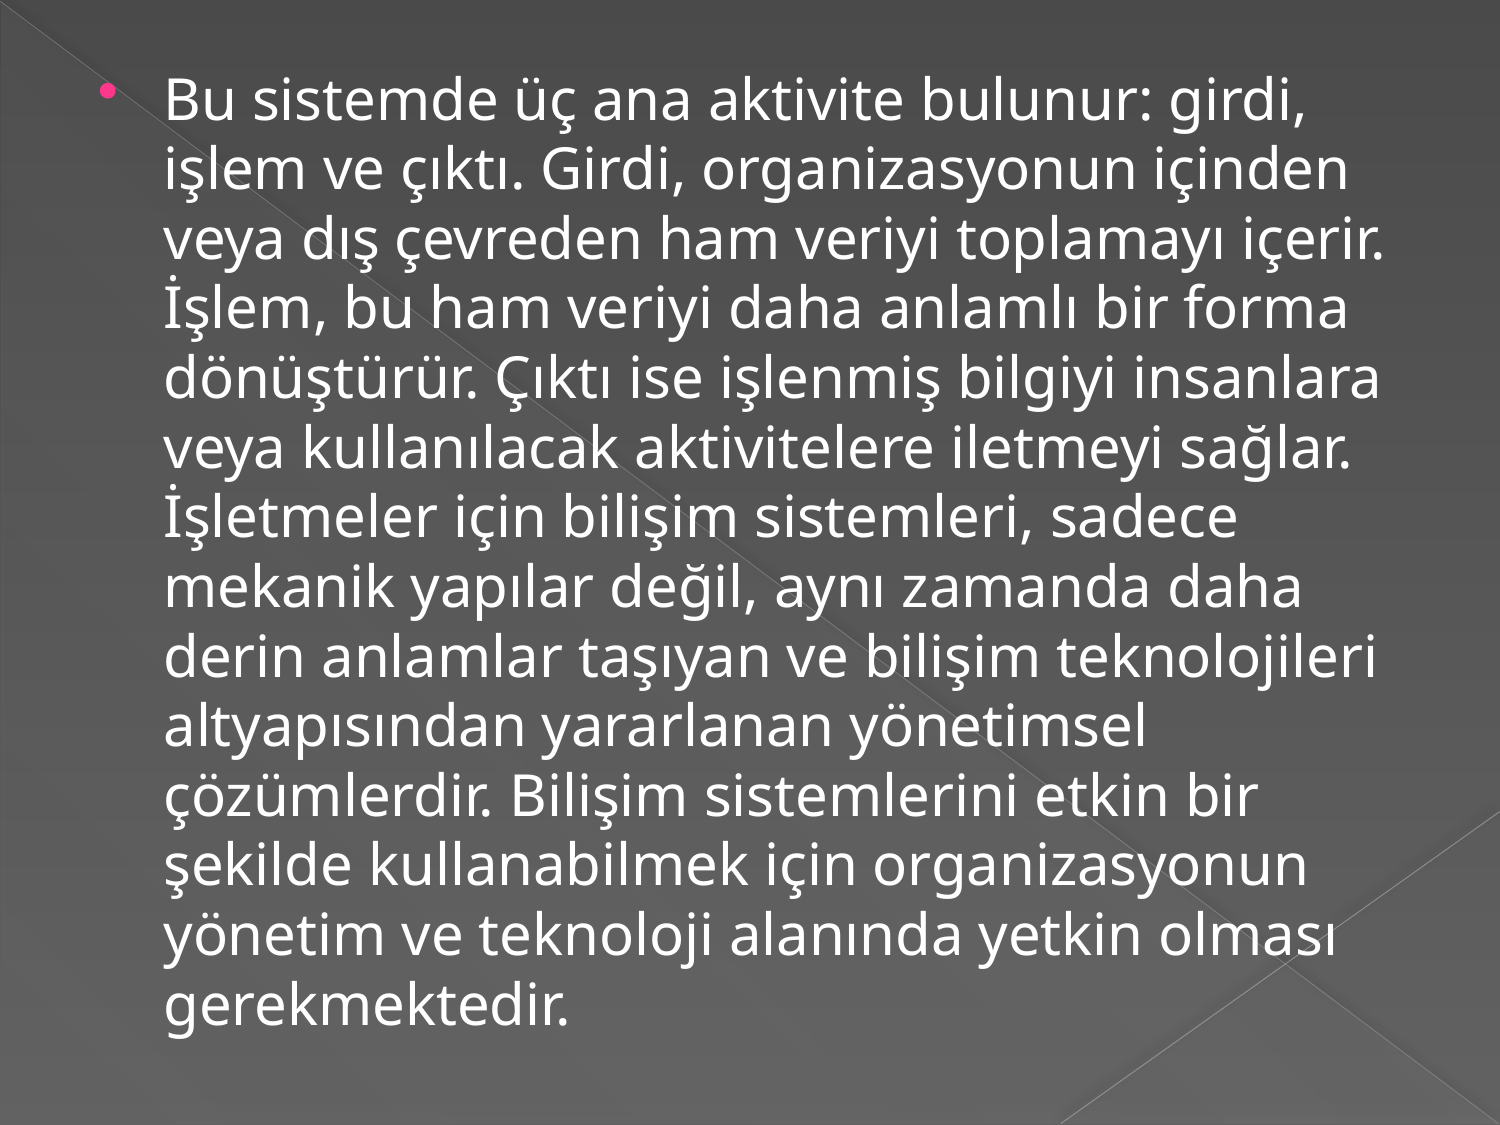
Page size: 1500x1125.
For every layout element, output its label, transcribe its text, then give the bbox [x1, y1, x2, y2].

list Bu sistemde üç ana aktivite bulunur: girdi, işlem ve çıktı. Girdi, organizasyonun içinden veya dış çevreden ham veriyi toplamayı içerir. İşlem, bu ham veriyi daha anlamlı bir forma dönüştürür. Çıktı ise işlenmiş bilgiyi insanlara veya kullanılacak aktivitelere iletmeyi sağlar. İşletmeler için bilişim sistemleri, sadece mekanik yapılar değil, aynı zamanda daha derin anlamlar taşıyan ve bilişim teknolojileri altyapısından yararlanan yönetimsel çözümlerdir. Bilişim sistemlerini etkin bir şekilde kullanabilmek için organizasyonun yönetim ve teknoloji alanında yetkin olması gerekmektedir. [75, 54, 1425, 1059]
